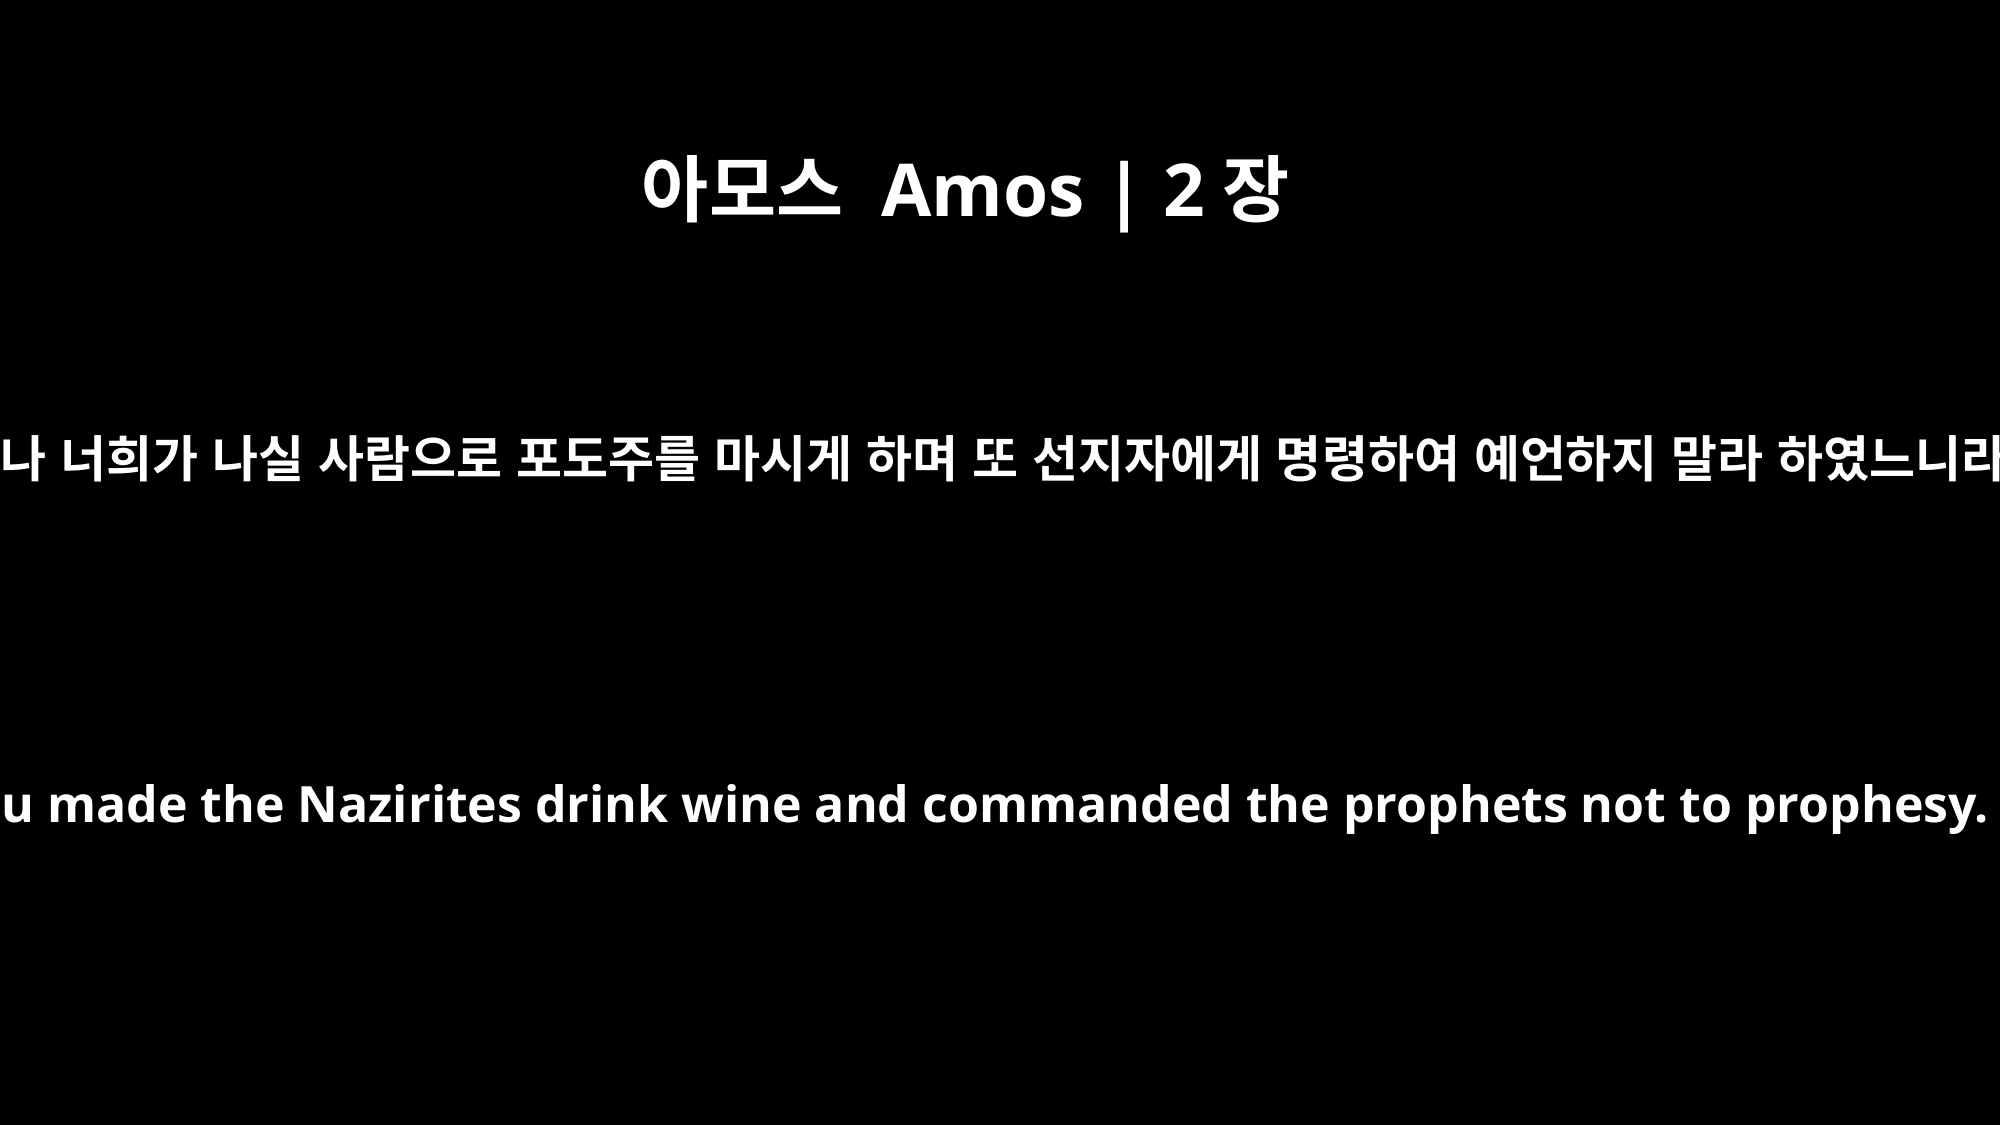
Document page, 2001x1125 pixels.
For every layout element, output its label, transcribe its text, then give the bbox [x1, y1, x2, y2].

text_box "But you made the Nazirites drink wine and commanded the prophets not to prophesy. [0, 764, 2000, 840]
text_box 아모스 Amos | 2장 [627, 136, 1305, 239]
text_box 12 그러나 너희가 나실 사람으로 포도주를 마시게 하며 또 선지자에게 명령하여 예언하지 말라 하였느니라 [0, 359, 2000, 495]
